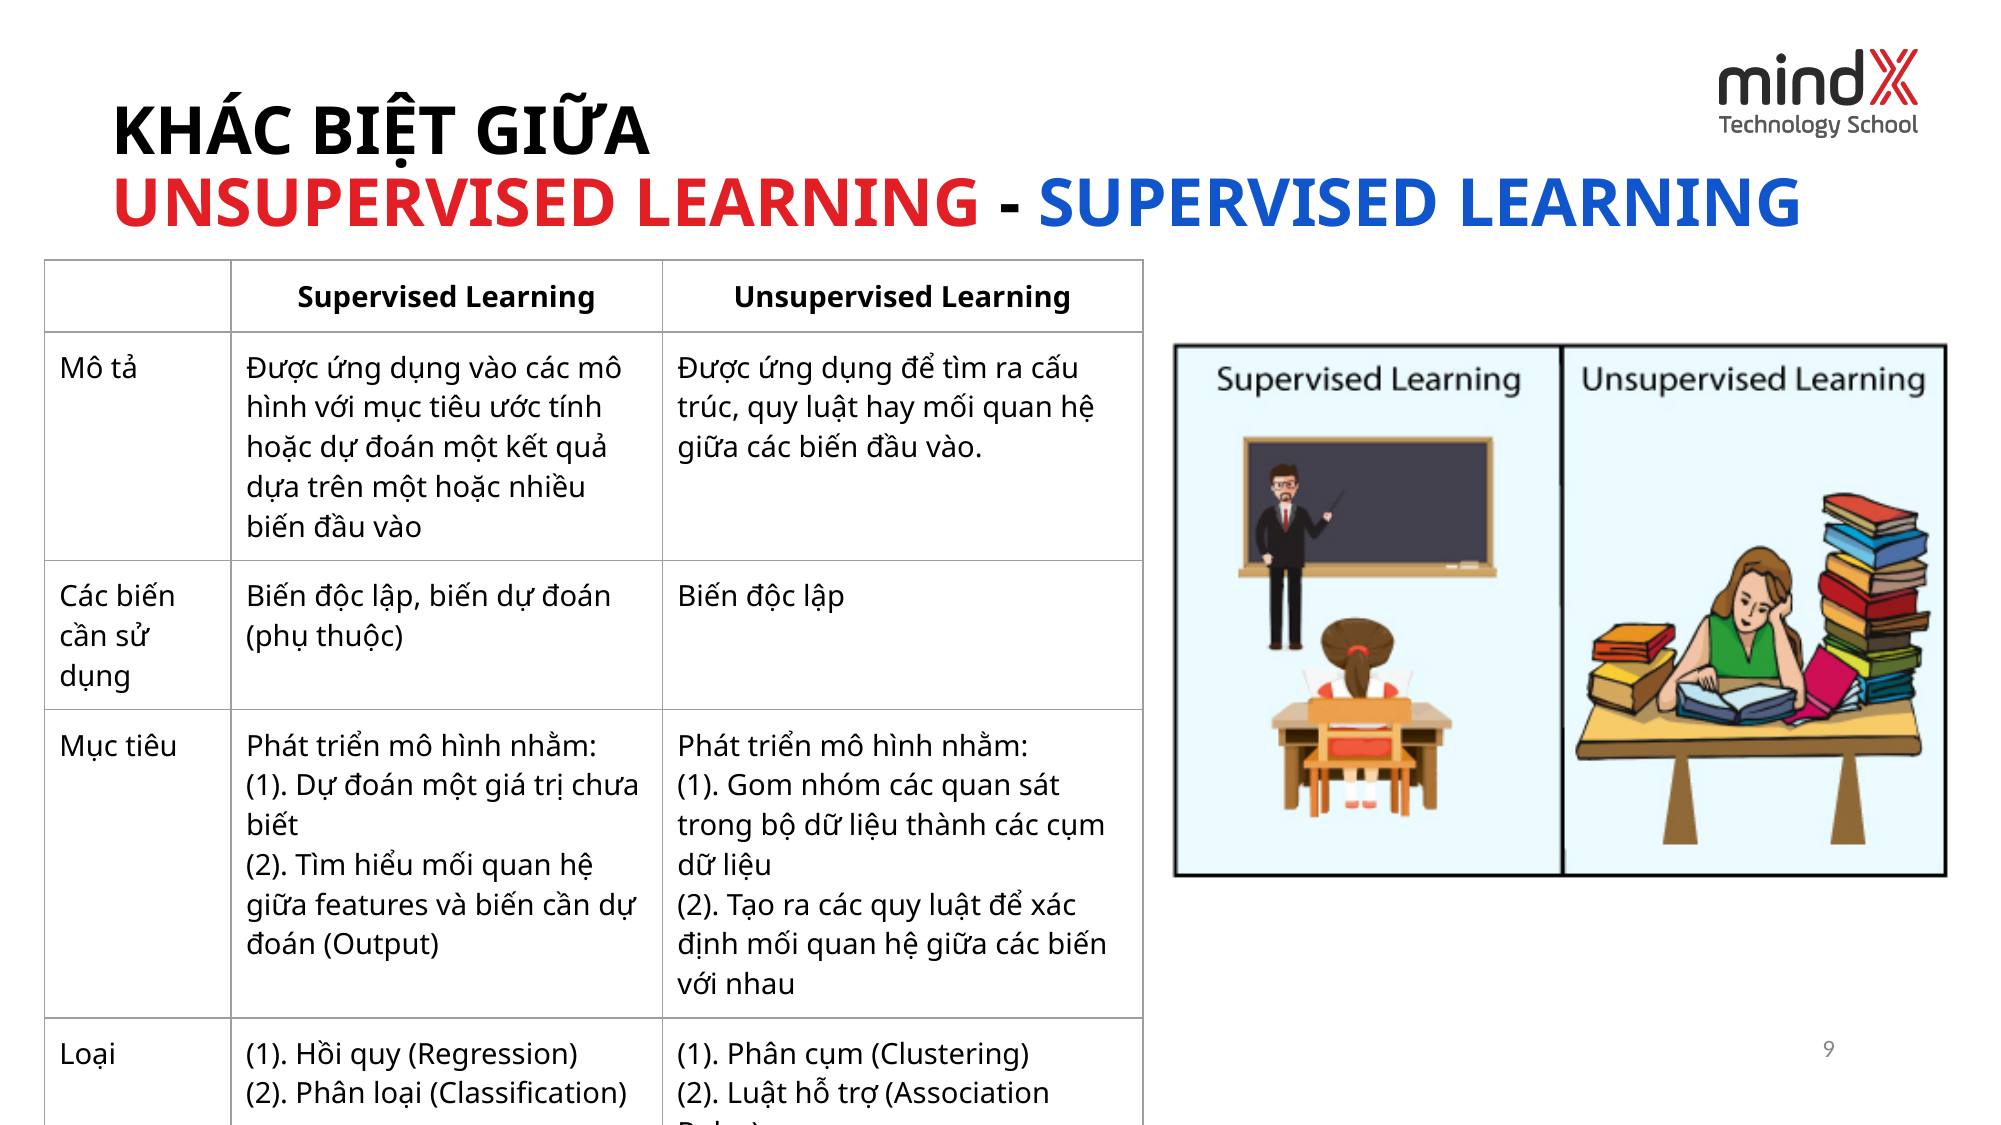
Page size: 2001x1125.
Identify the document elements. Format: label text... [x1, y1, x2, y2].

picture [1164, 338, 1956, 886]
table_header Supervised Learning [232, 261, 662, 331]
table_cell Các biến cần sử dụng [45, 561, 230, 709]
table_cell (1). Phân cụm (Clustering) (2). Luật hỗ trợ (Association Rules) [663, 1019, 1142, 1125]
table_header Unsupervised Learning [663, 261, 1142, 331]
table_cell Biến độc lập, biến dự đoán (phụ thuộc) [232, 561, 662, 709]
table_cell Mục tiêu [45, 710, 230, 1017]
table_cell Phát triển mô hình nhằm: (1). Gom nhóm các quan sát trong bộ dữ liệu thành các cụm dữ liệu (2). Tạo ra các quy luật để xác định mối quan hệ giữa các biến với nhau [663, 710, 1142, 1017]
table_cell Biến độc lập [663, 561, 1142, 709]
picture [1719, 49, 1918, 138]
table_cell (1). Hồi quy (Regression) (2). Phân loại (Classification) [232, 1019, 662, 1125]
table_cell Loại [45, 1019, 230, 1125]
table_cell Được ứng dụng vào các mô hình với mục tiêu ước tính hoặc dự đoán một kết quả dựa trên một hoặc nhiều biến đầu vào [232, 333, 662, 560]
table_header [45, 261, 230, 331]
table_cell Được ứng dụng để tìm ra cấu trúc, quy luật hay mối quan hệ giữa các biến đầu vào. [663, 333, 1142, 560]
table_cell Phát triển mô hình nhằm: (1). Dự đoán một giá trị chưa biết (2). Tìm hiểu mối quan hệ giữa features và biến cần dự đoán (Output) [232, 710, 662, 1017]
title KHÁC BIỆT GIỮA UNSUPERVISED LEARNING - SUPERVISED LEARNING [96, 59, 1863, 278]
table_cell Mô tả [45, 333, 230, 560]
slide_number ‹#› [1433, 1025, 1850, 1100]
